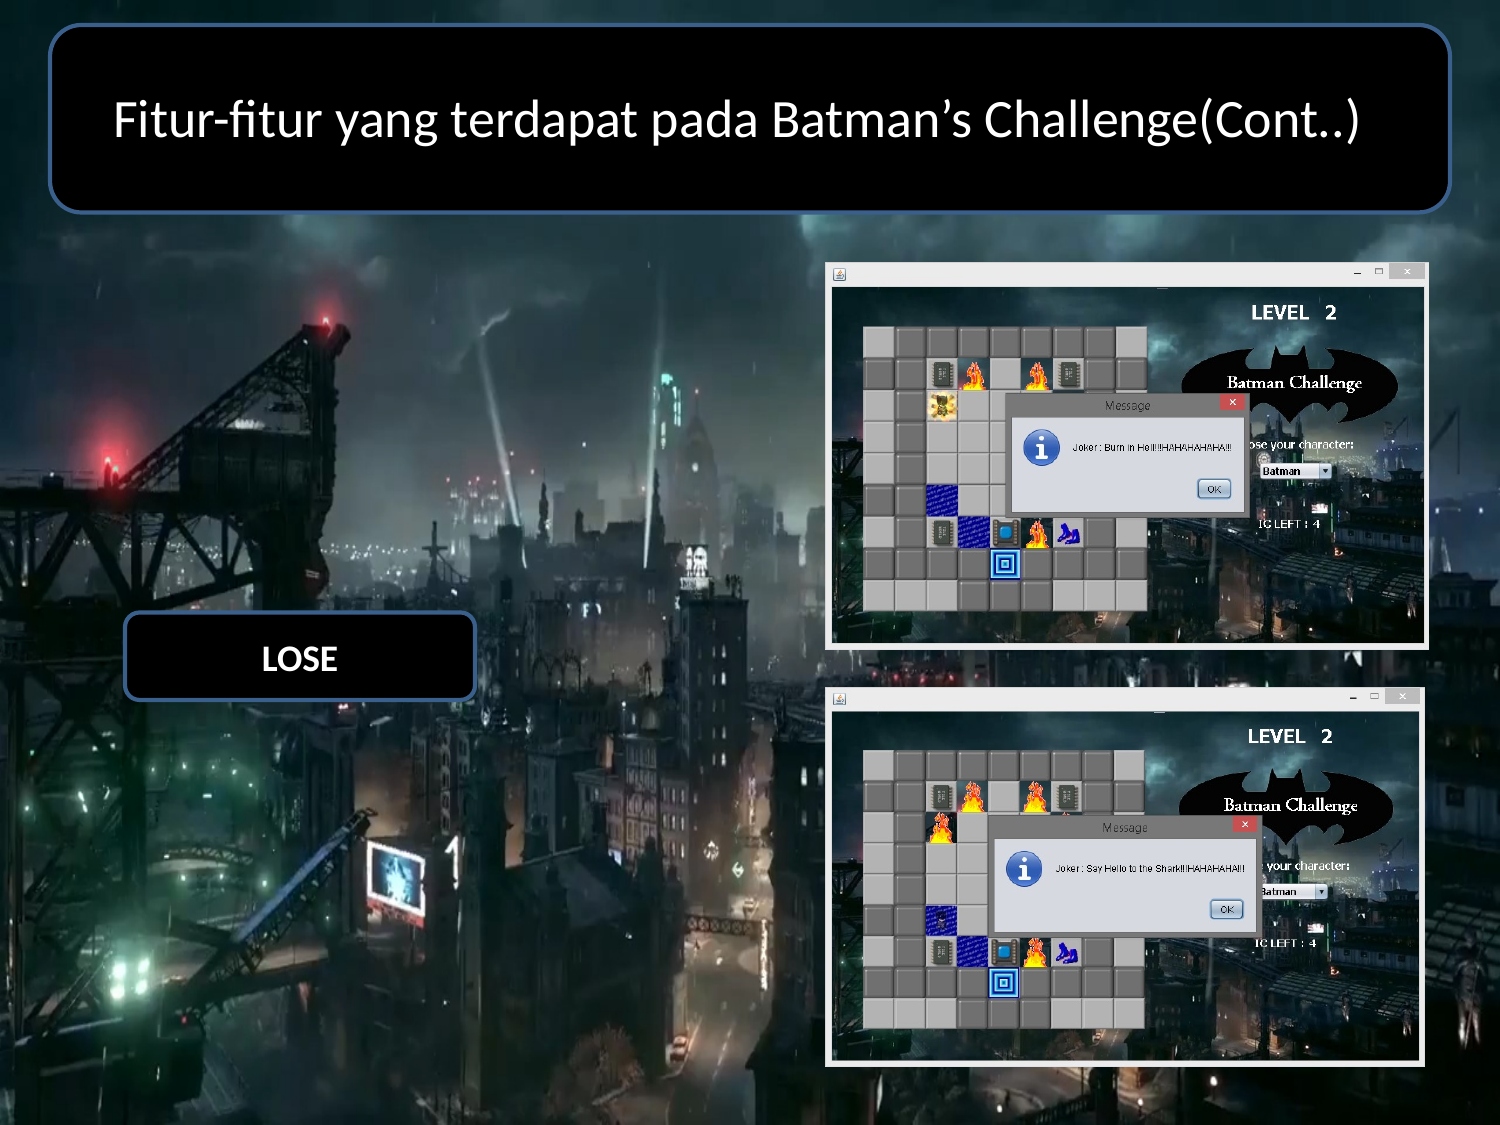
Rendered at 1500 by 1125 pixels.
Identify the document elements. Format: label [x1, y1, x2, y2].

picture [0, 0, 1500, 1125]
list [824, 262, 1430, 650]
